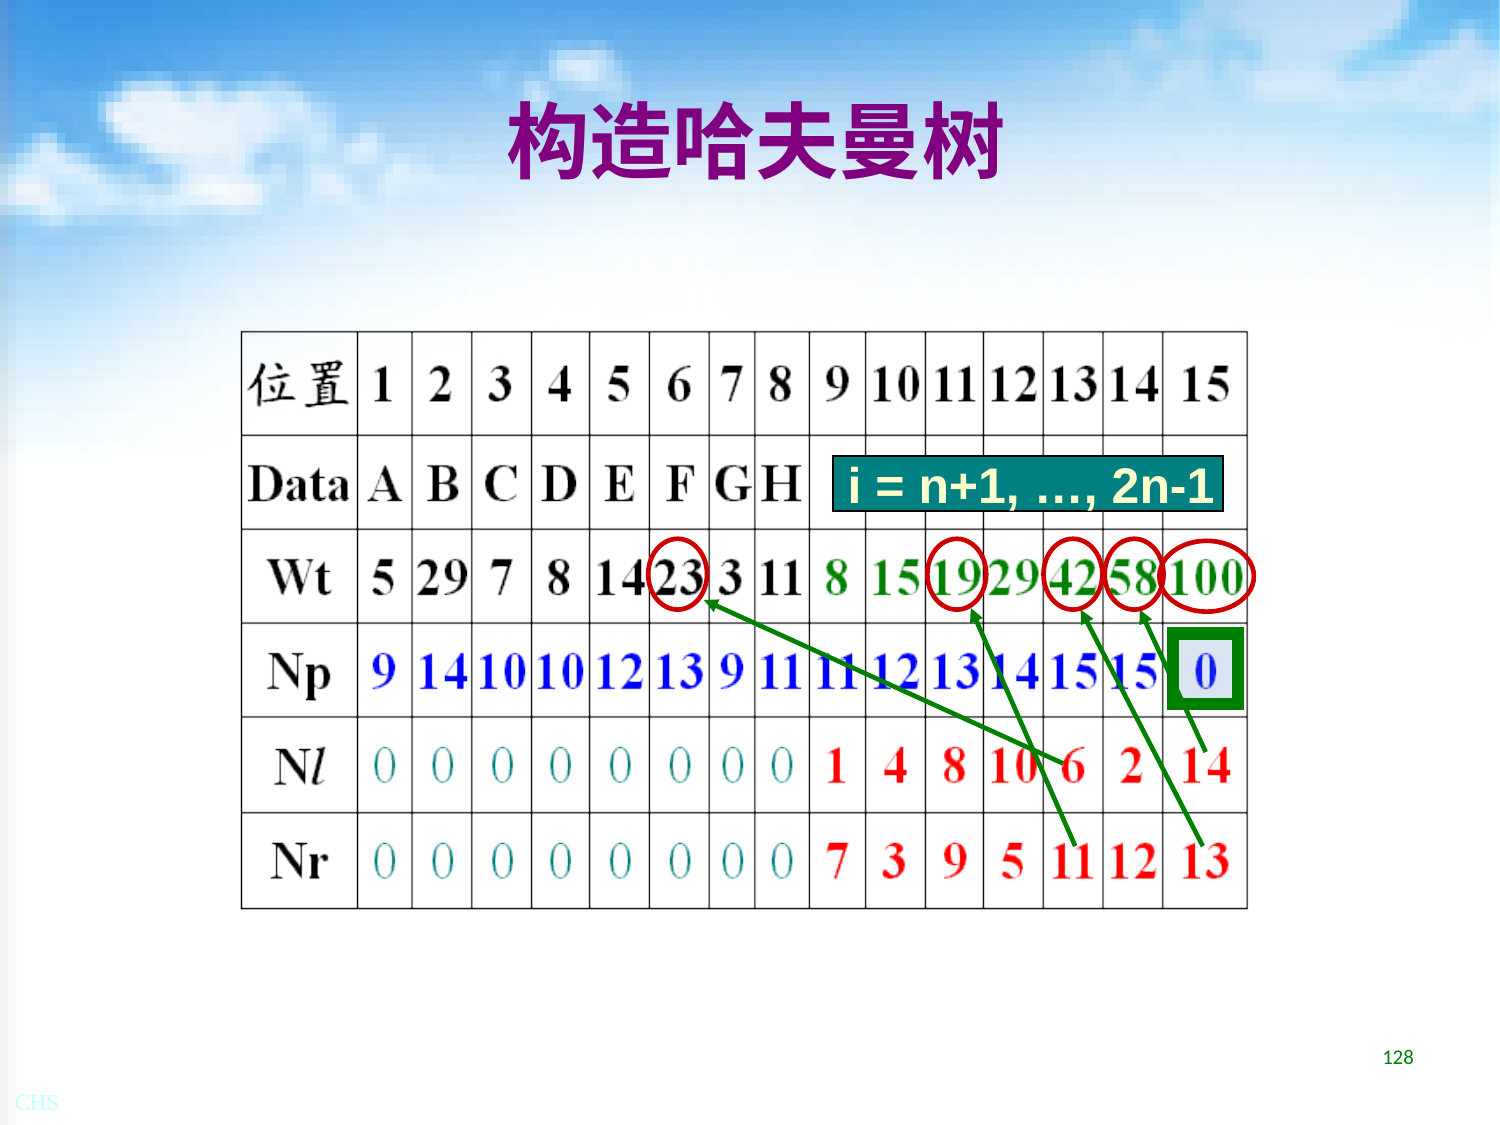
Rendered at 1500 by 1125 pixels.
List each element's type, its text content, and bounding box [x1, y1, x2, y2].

slide_number 128 [1366, 1041, 1430, 1071]
picture [0, 0, 1500, 1125]
title 构造哈夫曼树 [163, 44, 1348, 233]
